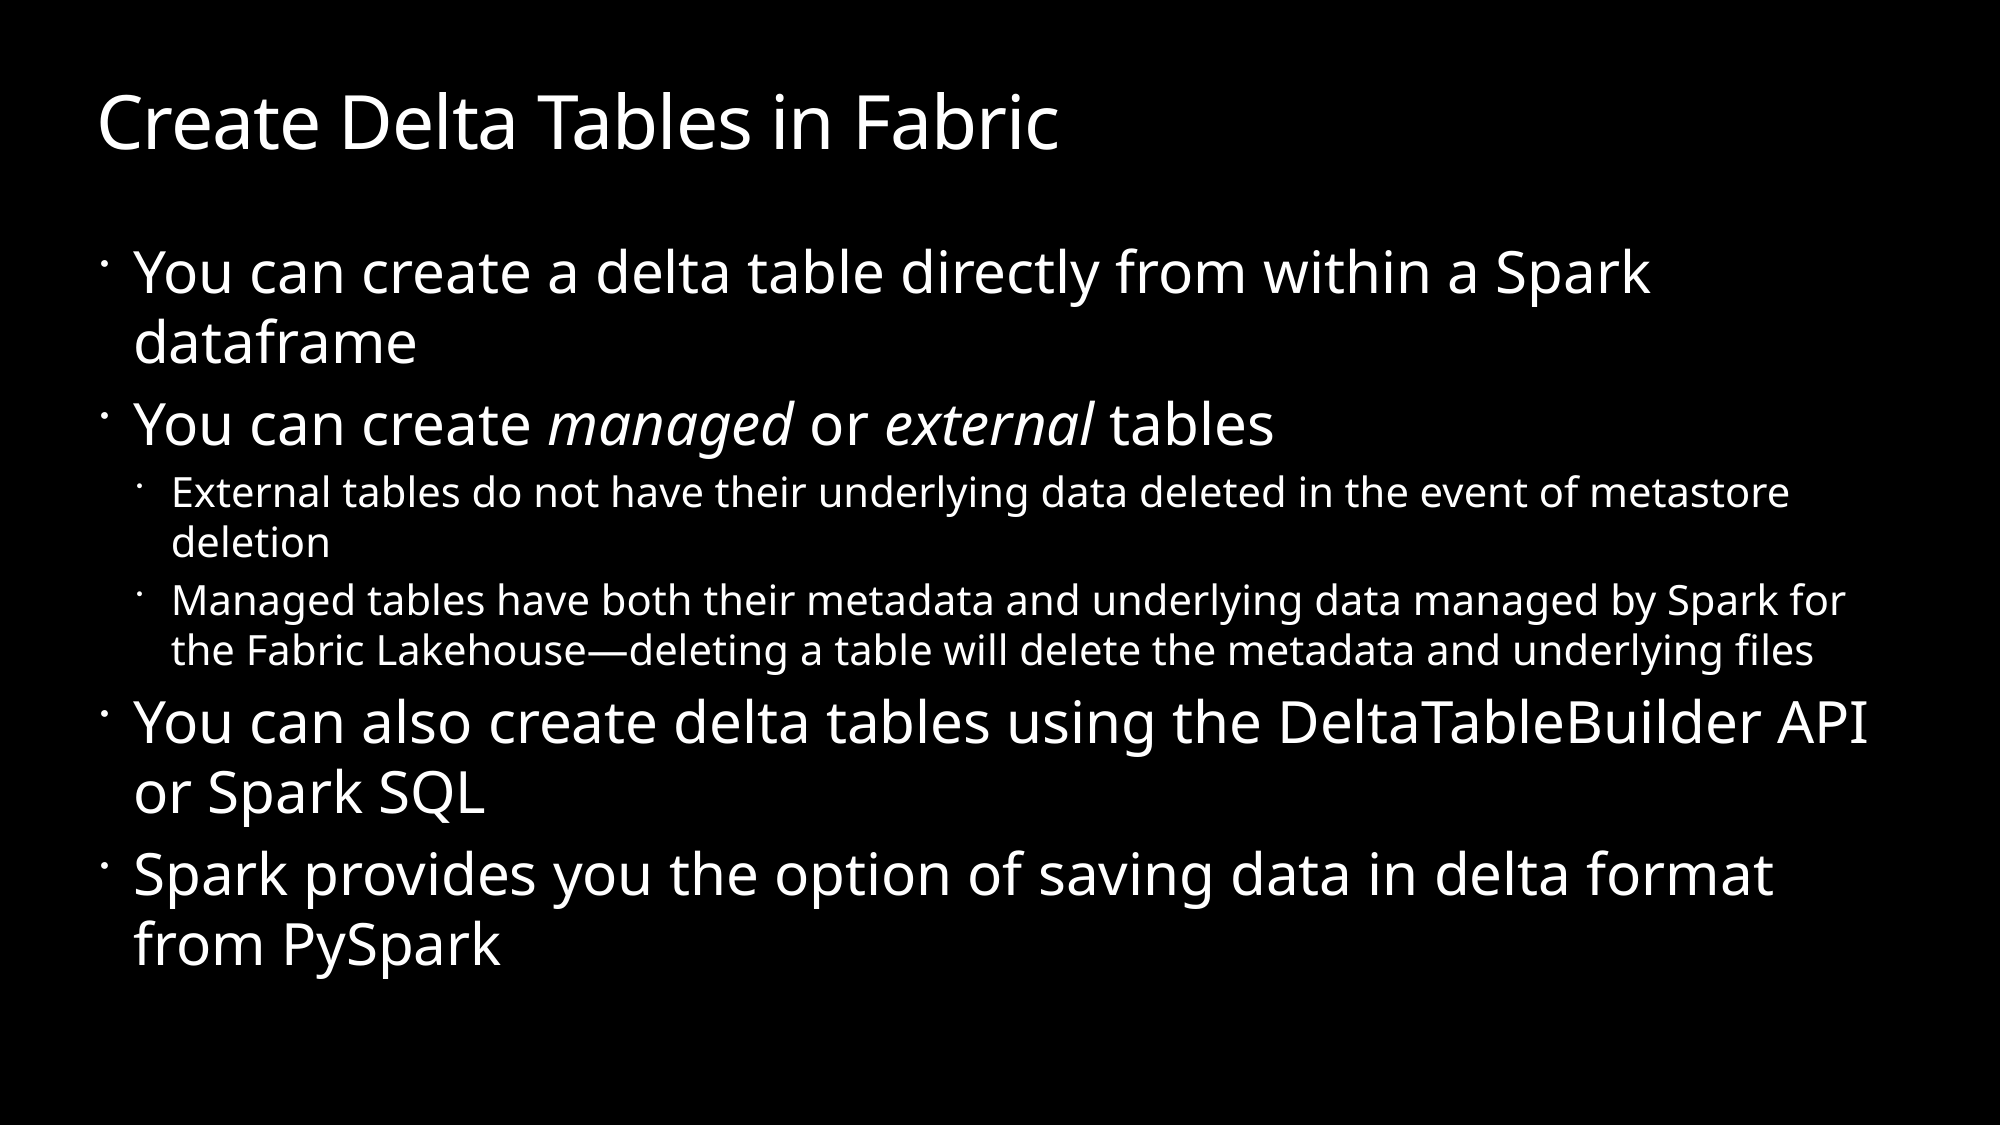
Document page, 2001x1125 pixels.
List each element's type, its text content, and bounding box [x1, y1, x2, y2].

title Create Delta Tables in Fabric [96, 75, 1904, 166]
list You can create a delta table directly from within a Spark dataframe You can create managed or external tables External tables do not have their underlying data deleted in the event of metastore deletion Managed tables have both their metadata and underlying data managed by Spark for the Fabric Lakehouse—deleting a table will delete the metadata and underlying files You can also create delta tables using the DeltaTableBuilder API or Spark SQL Spark provides you the option of saving data in delta format from PySpark [95, 235, 1904, 874]
